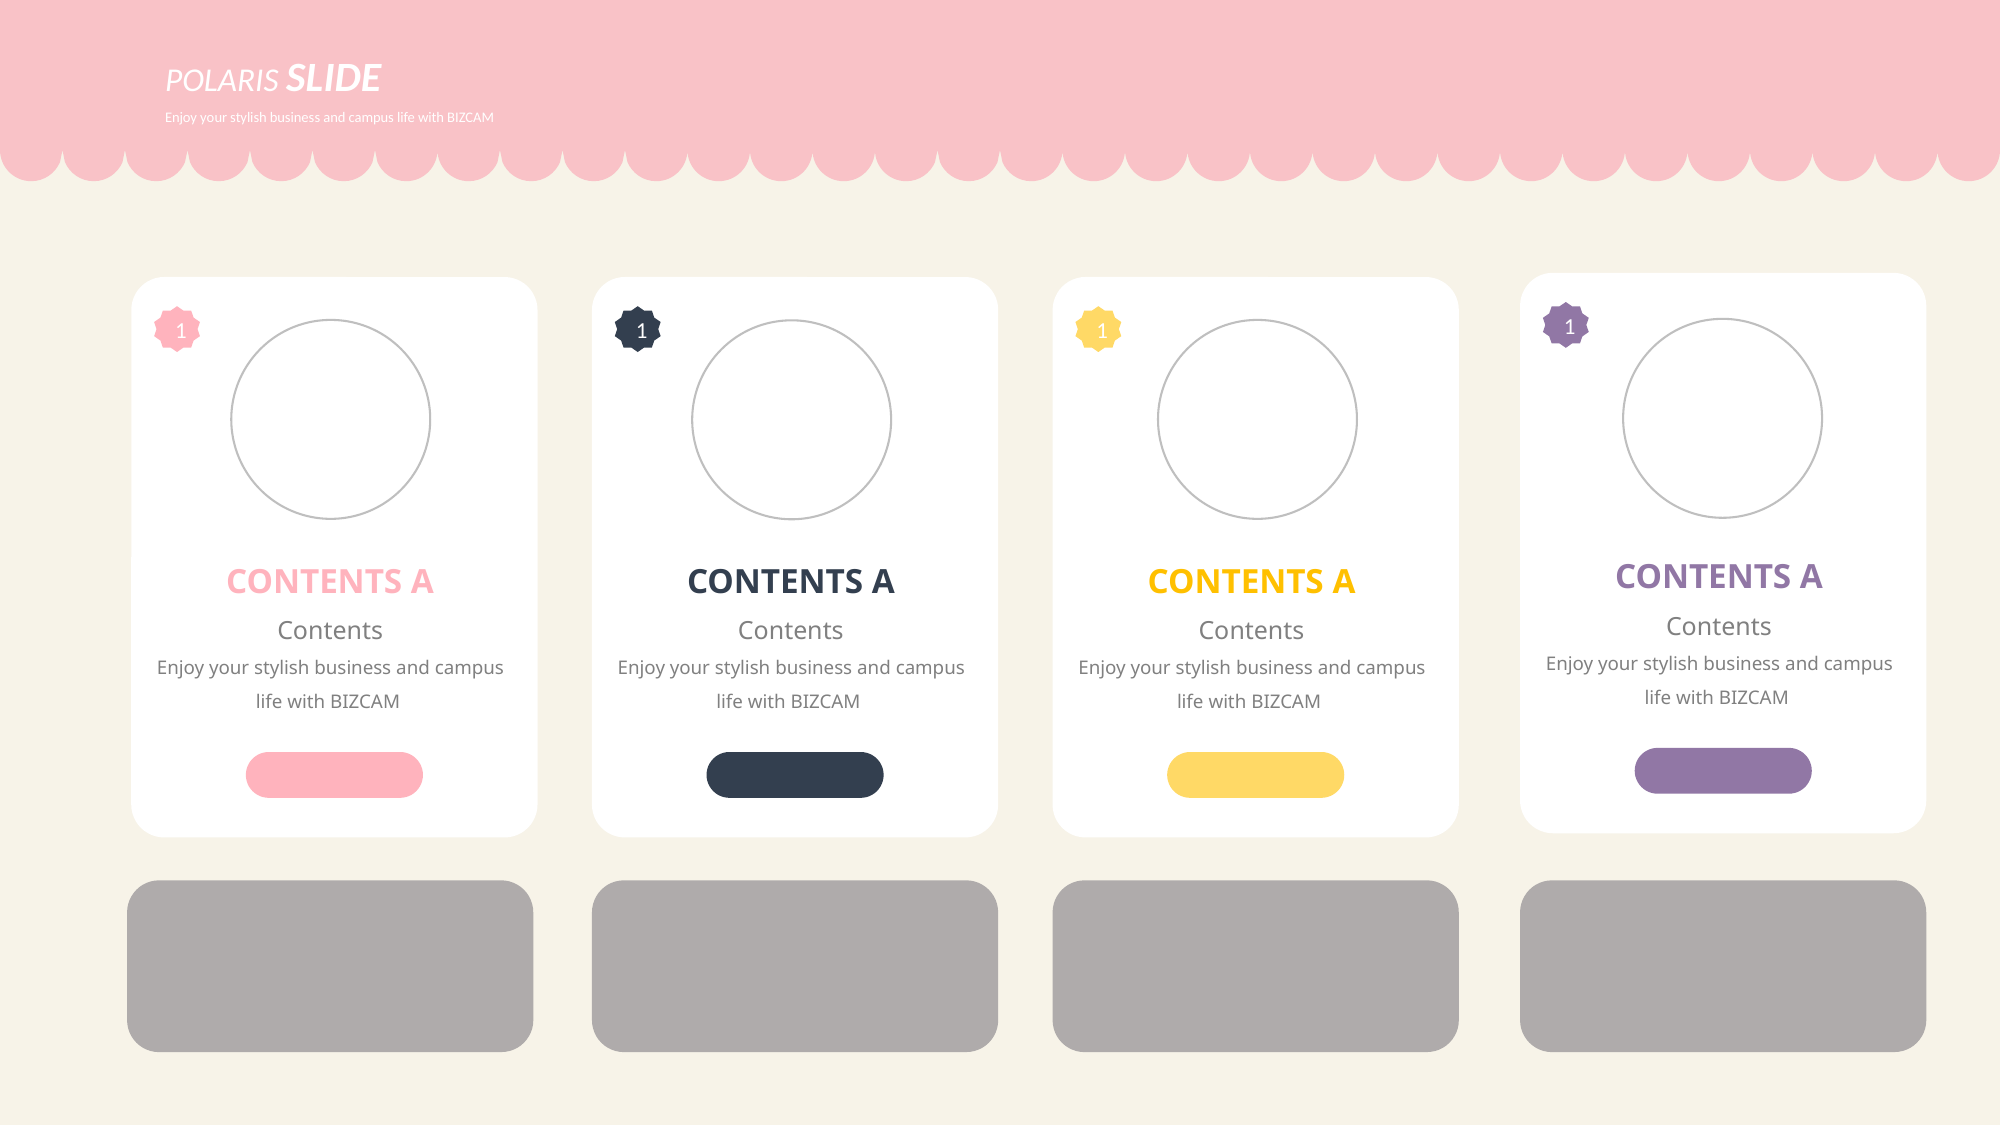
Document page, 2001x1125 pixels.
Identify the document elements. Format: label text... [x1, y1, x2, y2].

text_box [590, 275, 1000, 839]
text_box [1166, 750, 1346, 799]
text_box [230, 318, 432, 520]
text_box [1051, 275, 1460, 839]
text_box [590, 879, 1000, 1054]
text_box [1156, 318, 1359, 520]
text_box [1518, 271, 1928, 835]
text_box CONTENTS A Contents Enjoy your stylish business and campus life with BIZCAM [138, 532, 522, 720]
text_box 1 [1541, 300, 1590, 350]
text_box CONTENTS A Contents Enjoy your stylish business and campus life with BIZCAM [599, 532, 983, 720]
text_box 1 [152, 304, 202, 354]
text_box 1 [1074, 304, 1123, 354]
text_box [1051, 879, 1460, 1054]
text_box CONTENTS A Contents Enjoy your stylish business and campus life with BIZCAM [1527, 528, 1911, 716]
text_box [0, 151, 2000, 183]
text_box [1519, 879, 1928, 1054]
text_box CONTENTS A Contents Enjoy your stylish business and campus life with BIZCAM [1059, 532, 1444, 720]
text_box [691, 319, 893, 521]
text_box [244, 750, 424, 799]
text_box POLARIS SLIDE Enjoy your stylish business and campus life with BIZCAM [0, 0, 2000, 151]
text_box 1 [613, 304, 662, 354]
text_box [126, 879, 535, 1054]
text_box [130, 275, 539, 839]
text_box [1622, 317, 1824, 519]
text_box [705, 750, 885, 799]
text_box [1633, 746, 1813, 795]
